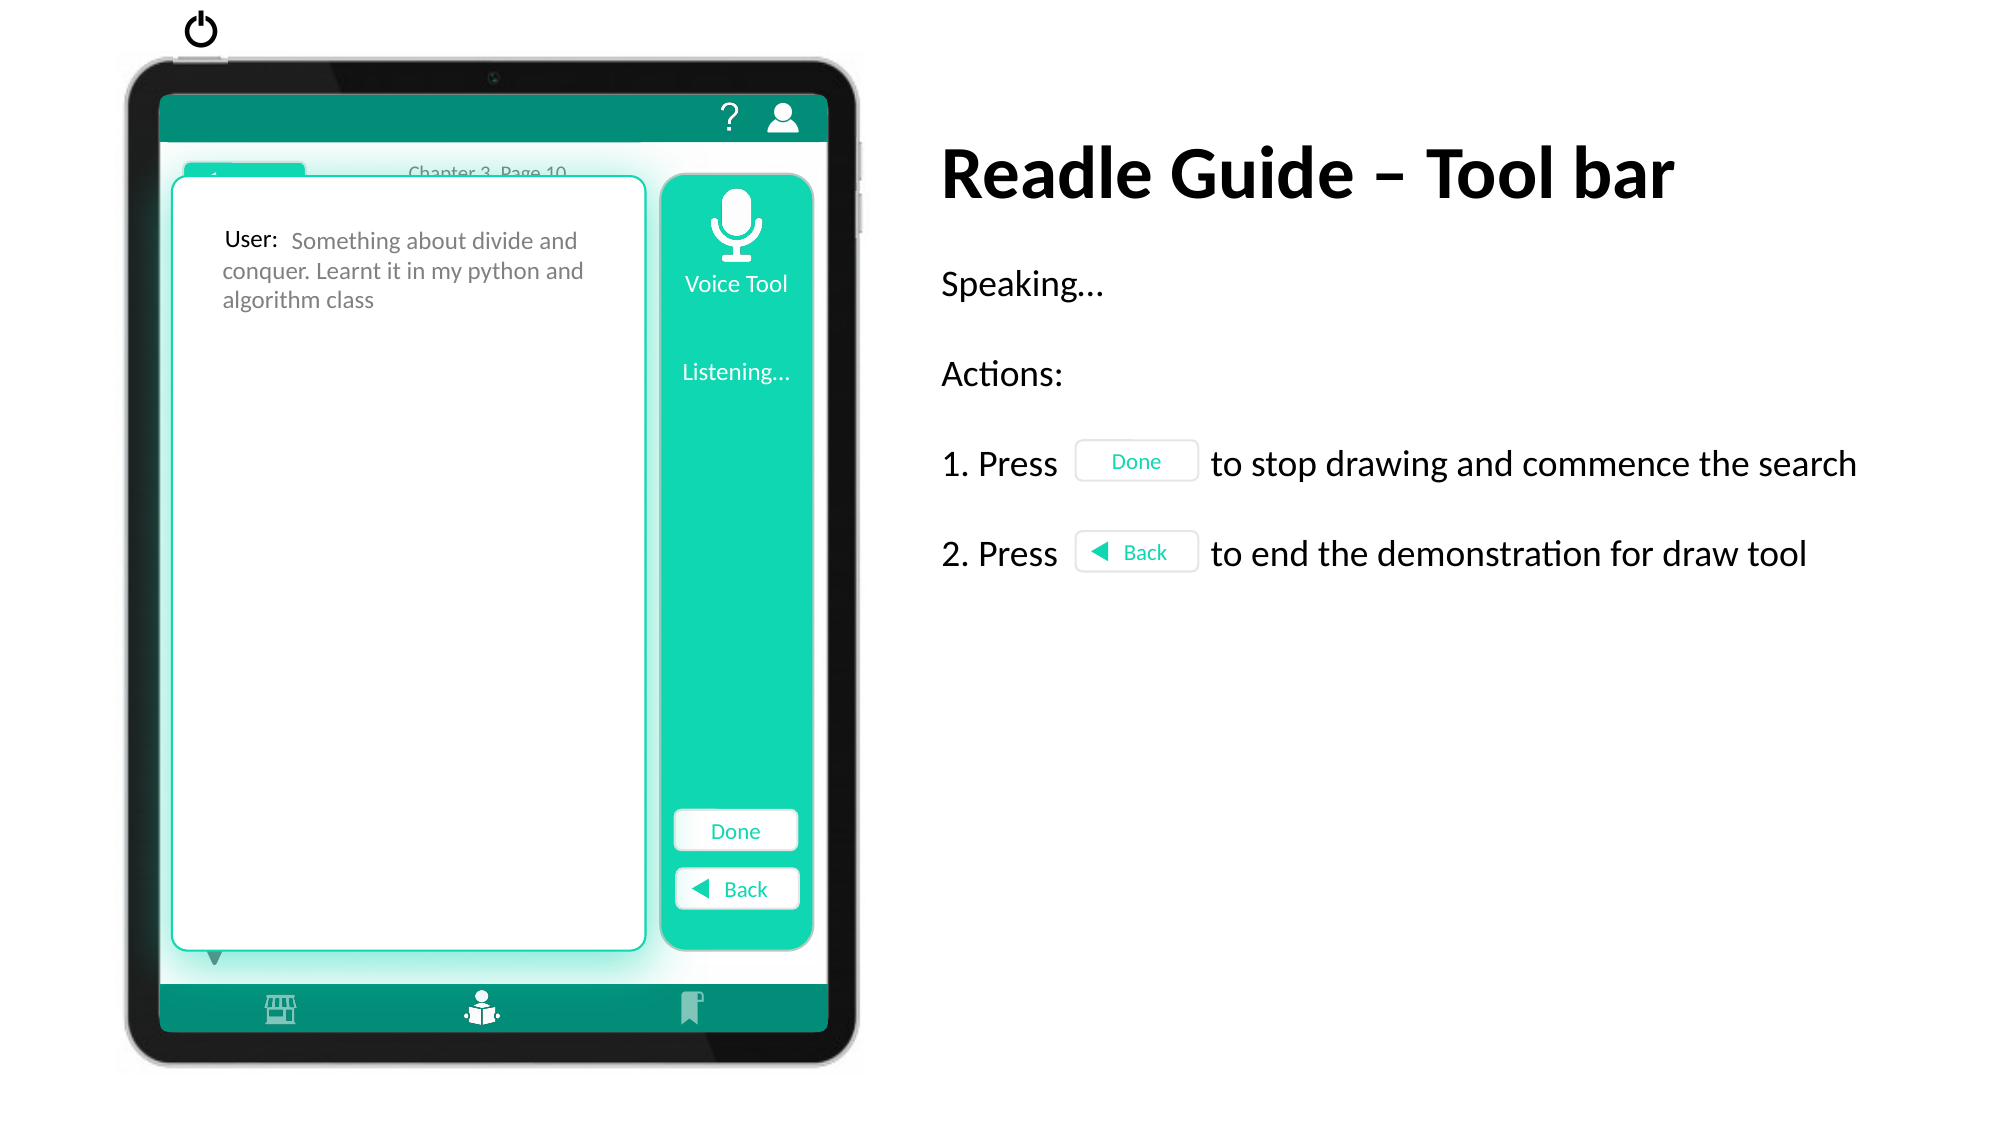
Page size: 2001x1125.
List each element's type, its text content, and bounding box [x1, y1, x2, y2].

text_box Back [1074, 530, 1200, 573]
picture [115, 9, 870, 1075]
text_box Readle Guide – Tool bar Speaking… Actions: 1. Press to stop drawing and commence the search 2. Press to end the demonstration for draw tool [926, 116, 1918, 716]
text_box [1091, 541, 1109, 562]
text_box Done [1074, 439, 1200, 482]
